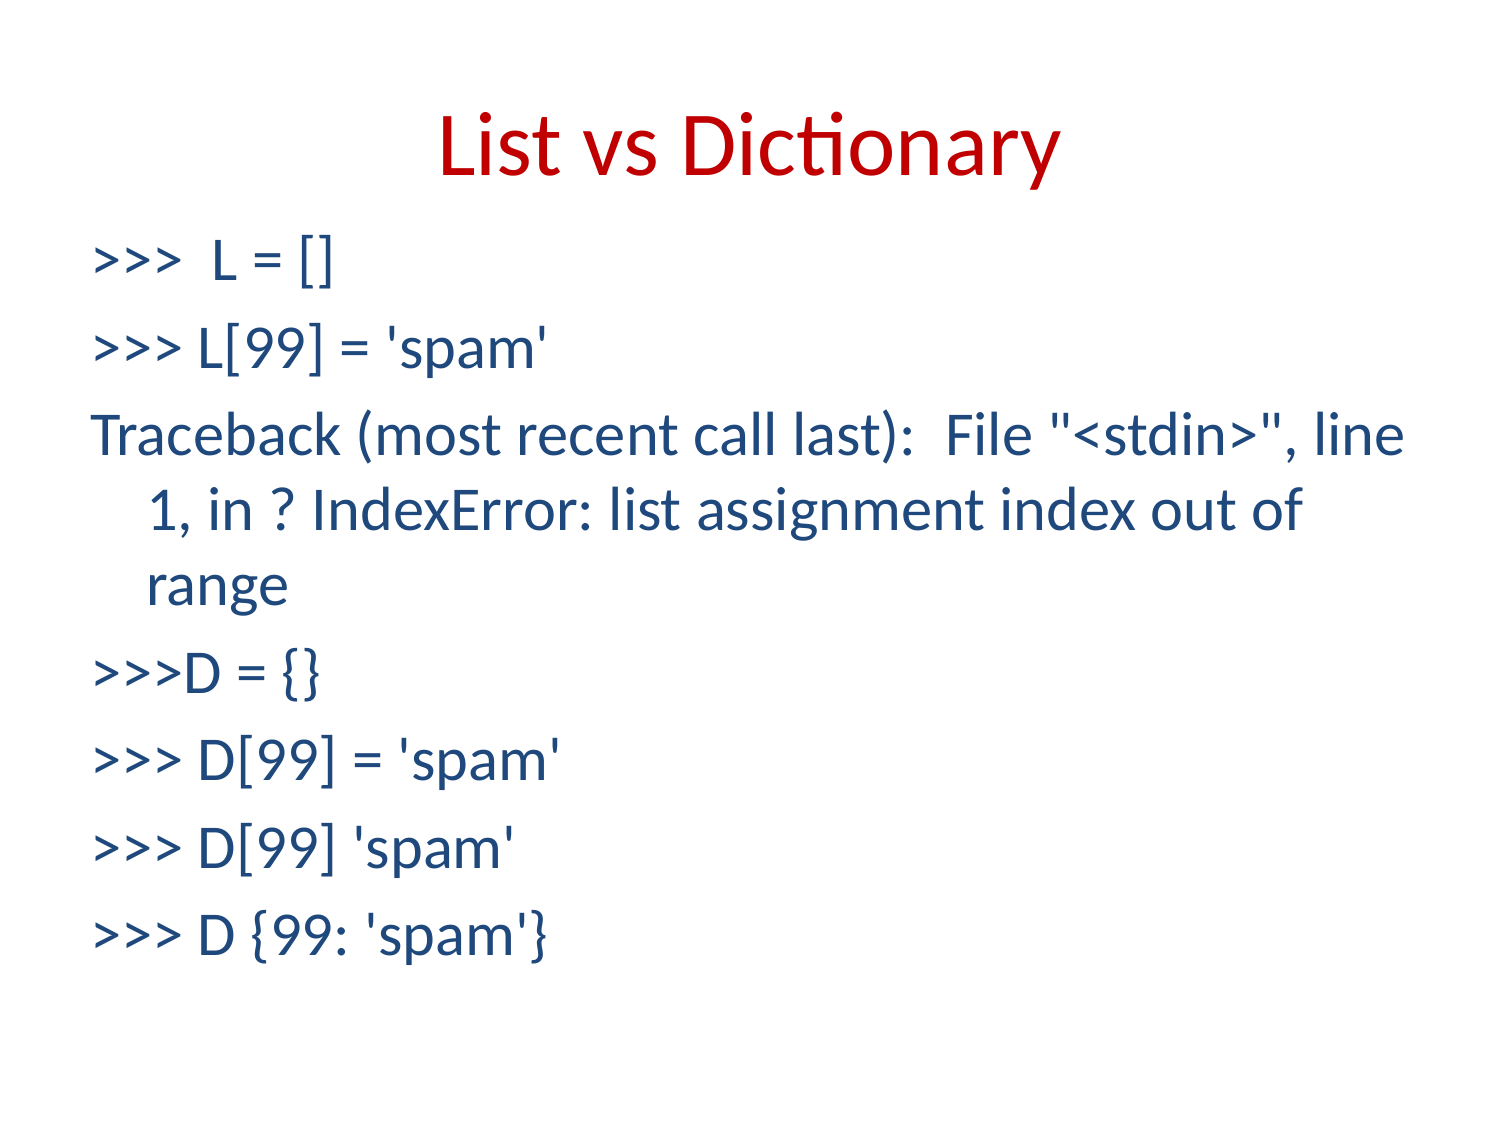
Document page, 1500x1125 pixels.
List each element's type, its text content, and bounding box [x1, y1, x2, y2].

title List vs Dictionary [75, 45, 1425, 210]
list >>> L = [] >>> L[99] = 'spam' Traceback (most recent call last): File "<stdin>", line 1, in ? IndexError: list assignment index out of range >>>D = {} >>> D[99] = 'spam' >>> D[99] 'spam' >>> D {99: 'spam'} [75, 210, 1425, 1043]
